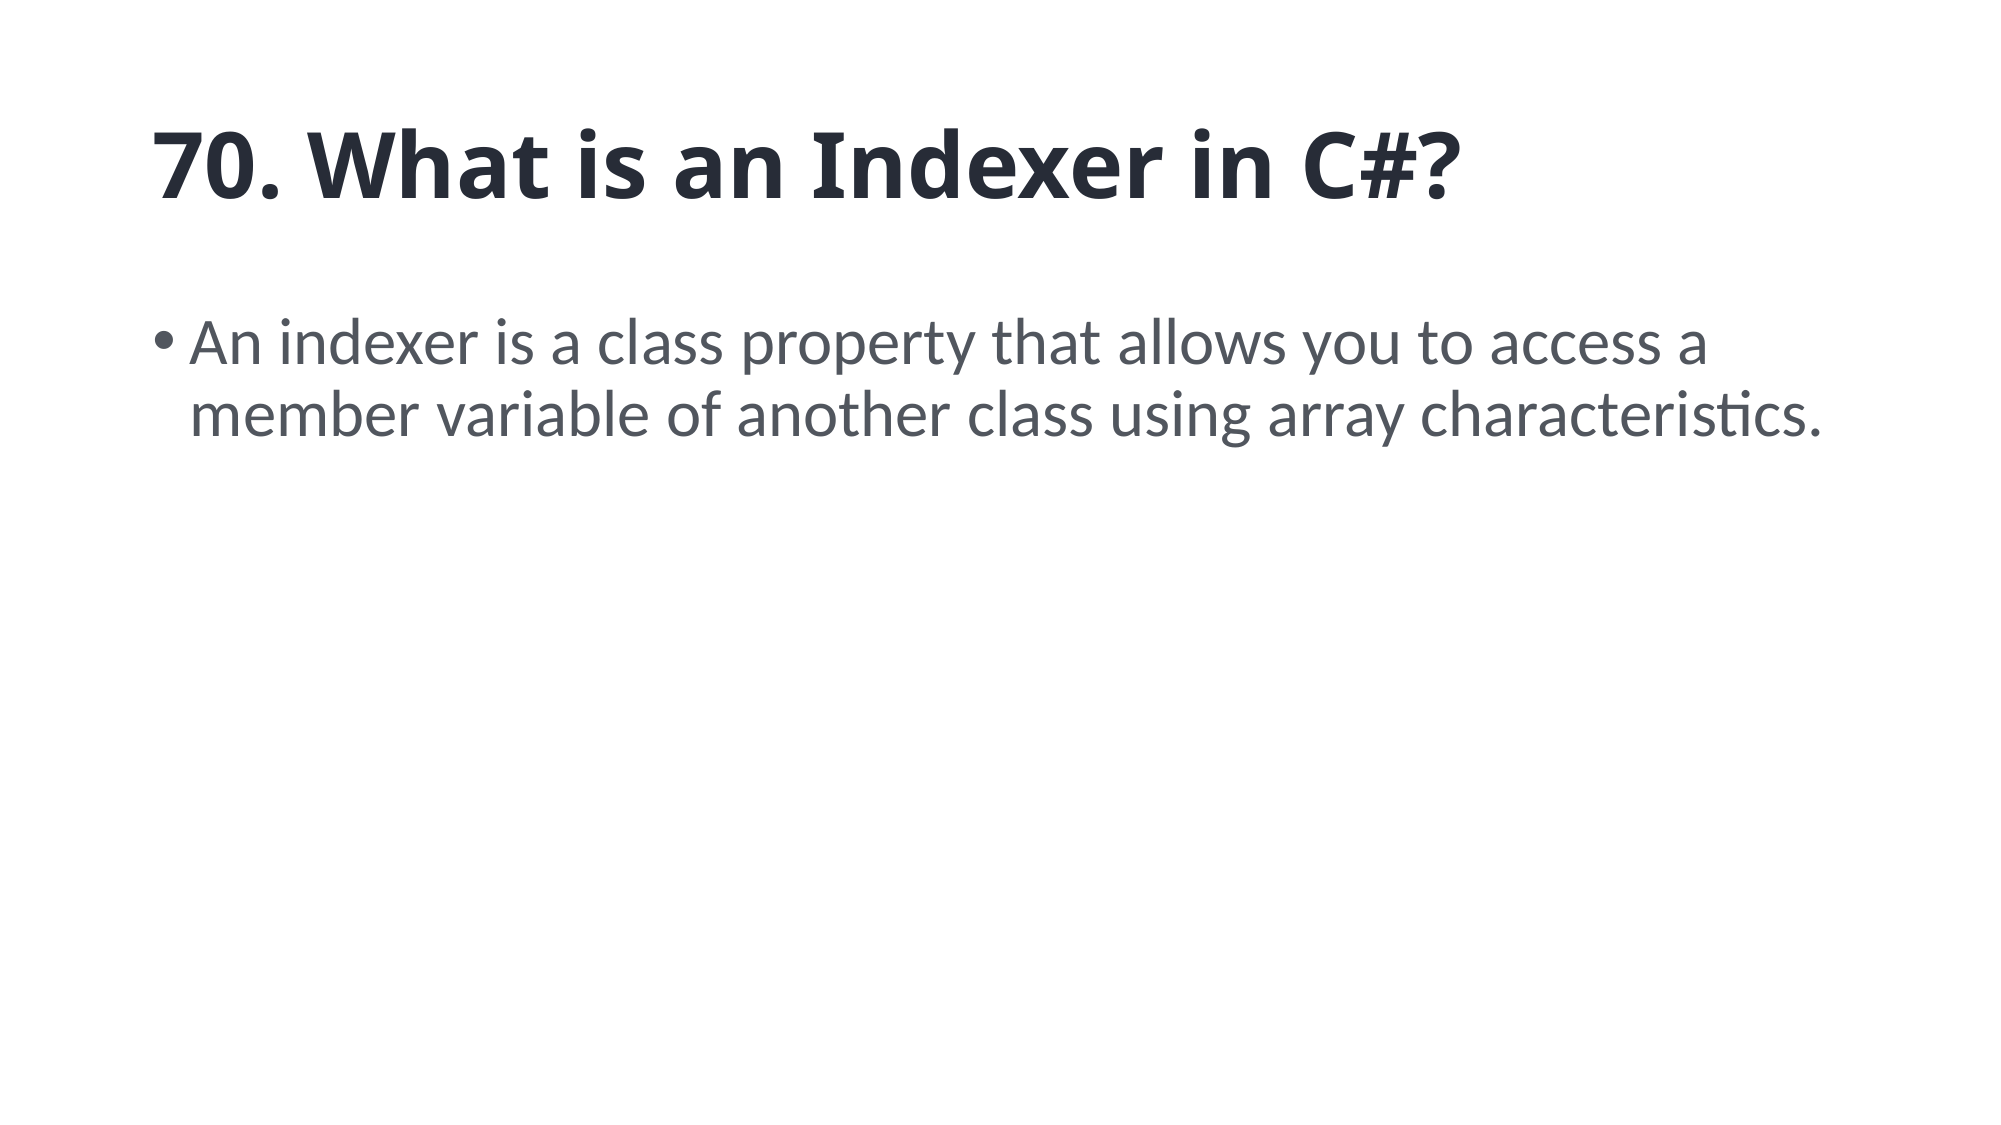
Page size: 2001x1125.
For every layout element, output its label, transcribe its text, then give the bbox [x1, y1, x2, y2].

list An indexer is a class property that allows you to access a member variable of another class using array characteristics. [137, 299, 1863, 1014]
title 70. What is an Indexer in C#? [137, 59, 1863, 278]
